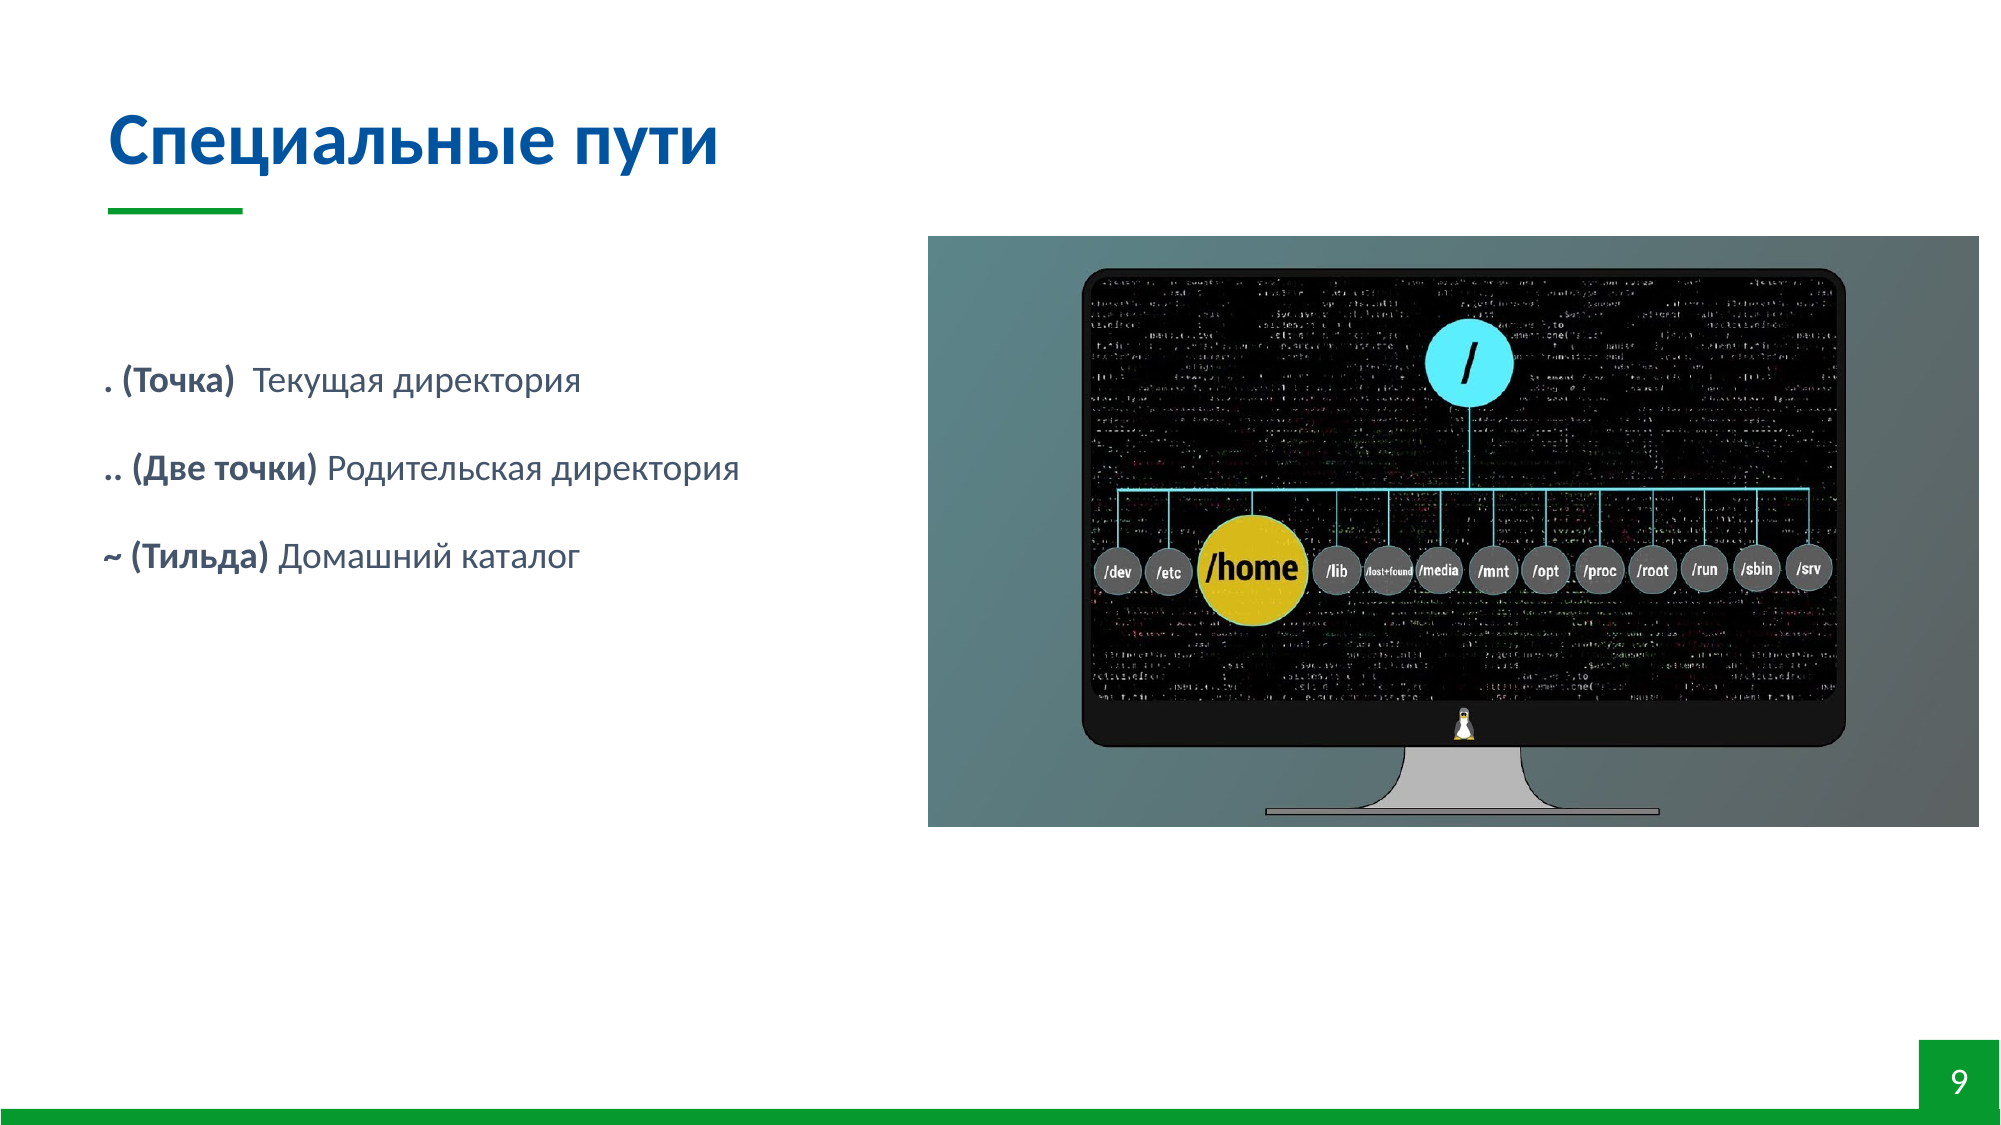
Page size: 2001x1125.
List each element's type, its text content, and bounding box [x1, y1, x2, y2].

text_box Специальные пути [95, 92, 1862, 178]
picture [928, 236, 1979, 827]
text_box . (Точка) Текущая директория .. (Две точки) Родительская директория ~ (Тильда) Домашний каталог [88, 324, 928, 650]
